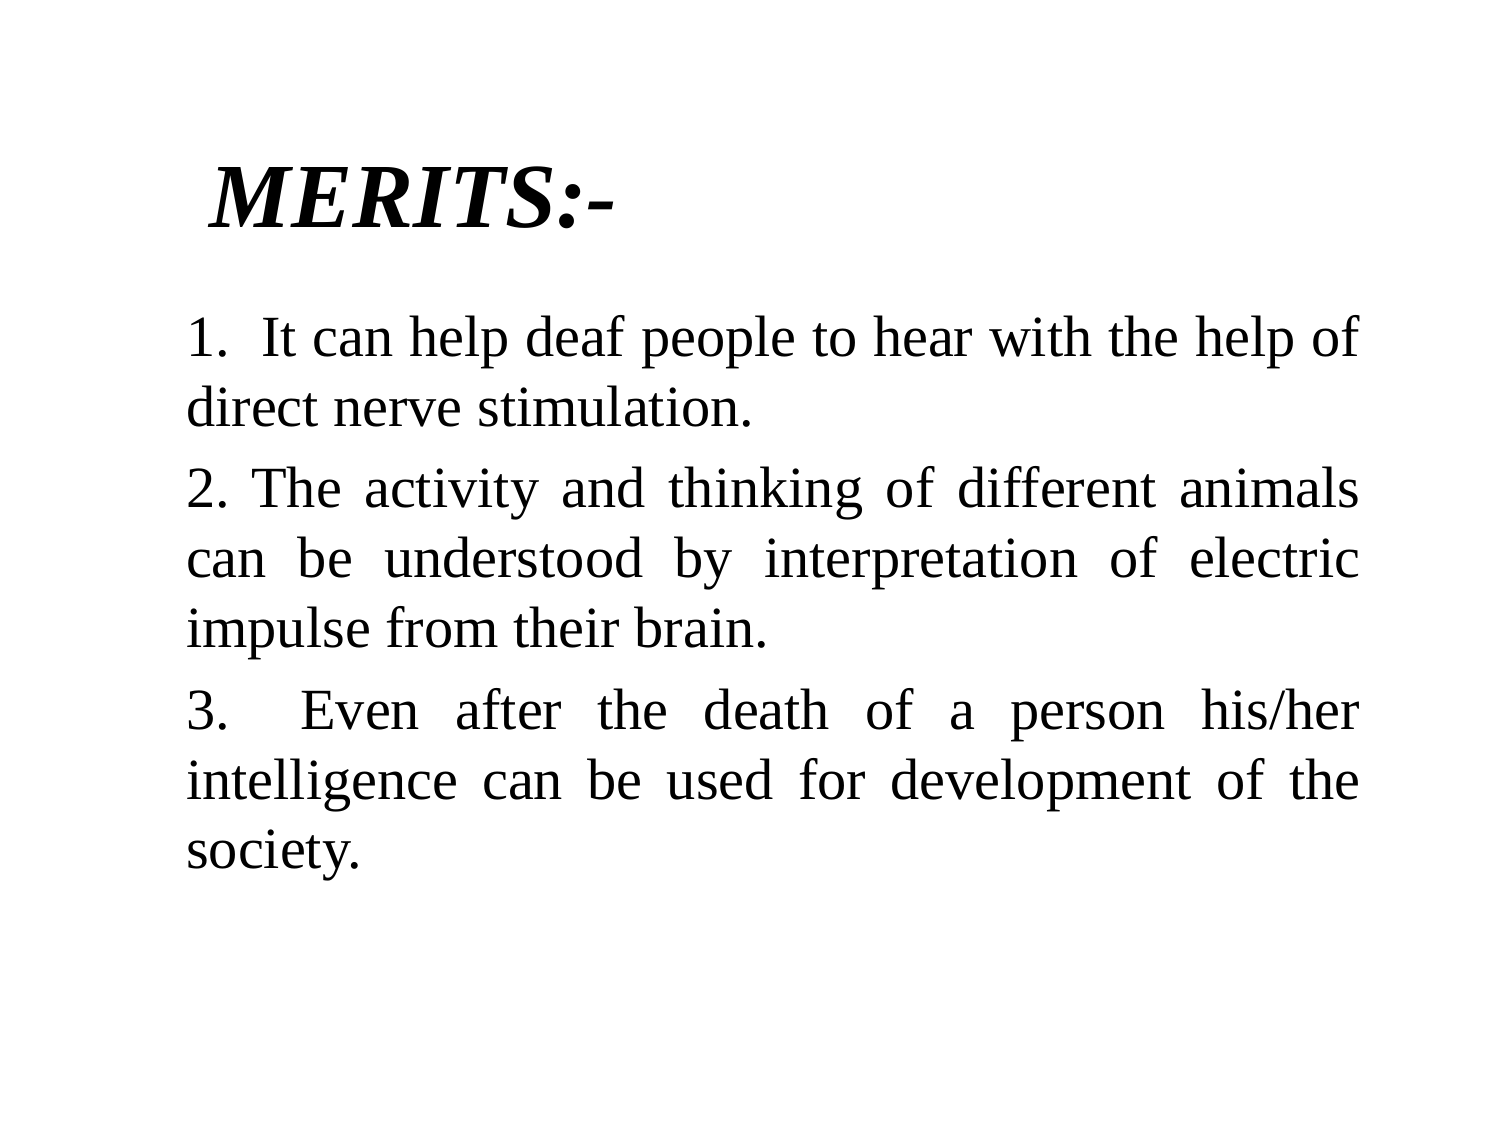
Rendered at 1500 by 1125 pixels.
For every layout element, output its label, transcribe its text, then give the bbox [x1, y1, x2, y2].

subtitle 1. It can help deaf people to hear with the help of direct nerve stimulation. 2. The activity and thinking of different animals can be understood by interpretation of electric impulse from their brain. 3. Even after the death of a person his/her intelligence can be used for development of the society. [171, 290, 1376, 925]
title MERITS:- [194, 78, 1388, 303]
